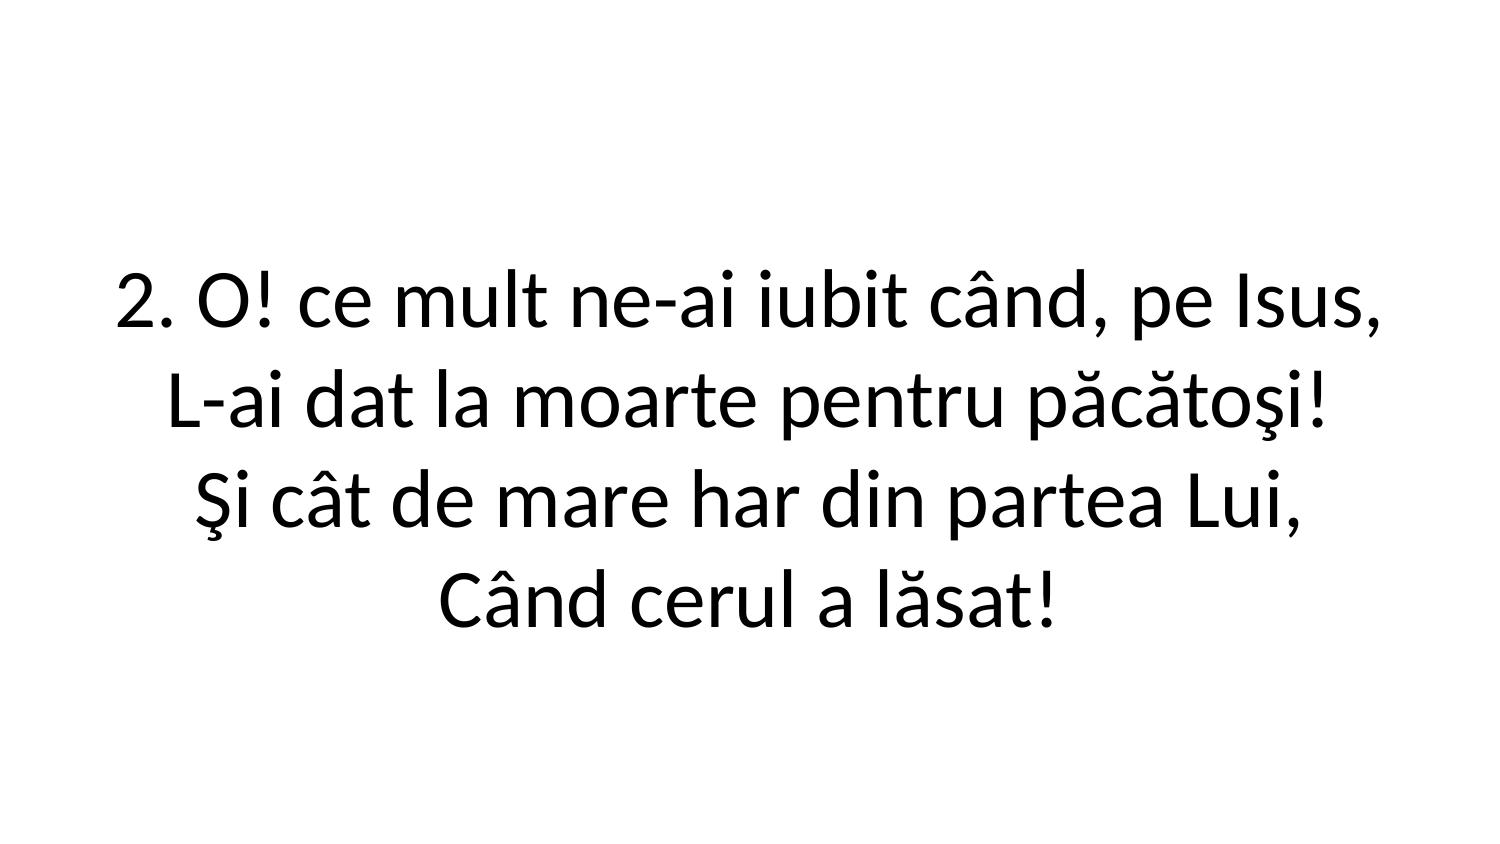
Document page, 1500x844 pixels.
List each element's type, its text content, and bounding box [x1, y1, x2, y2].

text_box 2. O! ce mult ne-ai iubit când, pe Isus, L-ai dat la moarte pentru păcătoşi! Şi cât de mare har din partea Lui, Când cerul a lăsat! [99, 192, 1401, 652]
